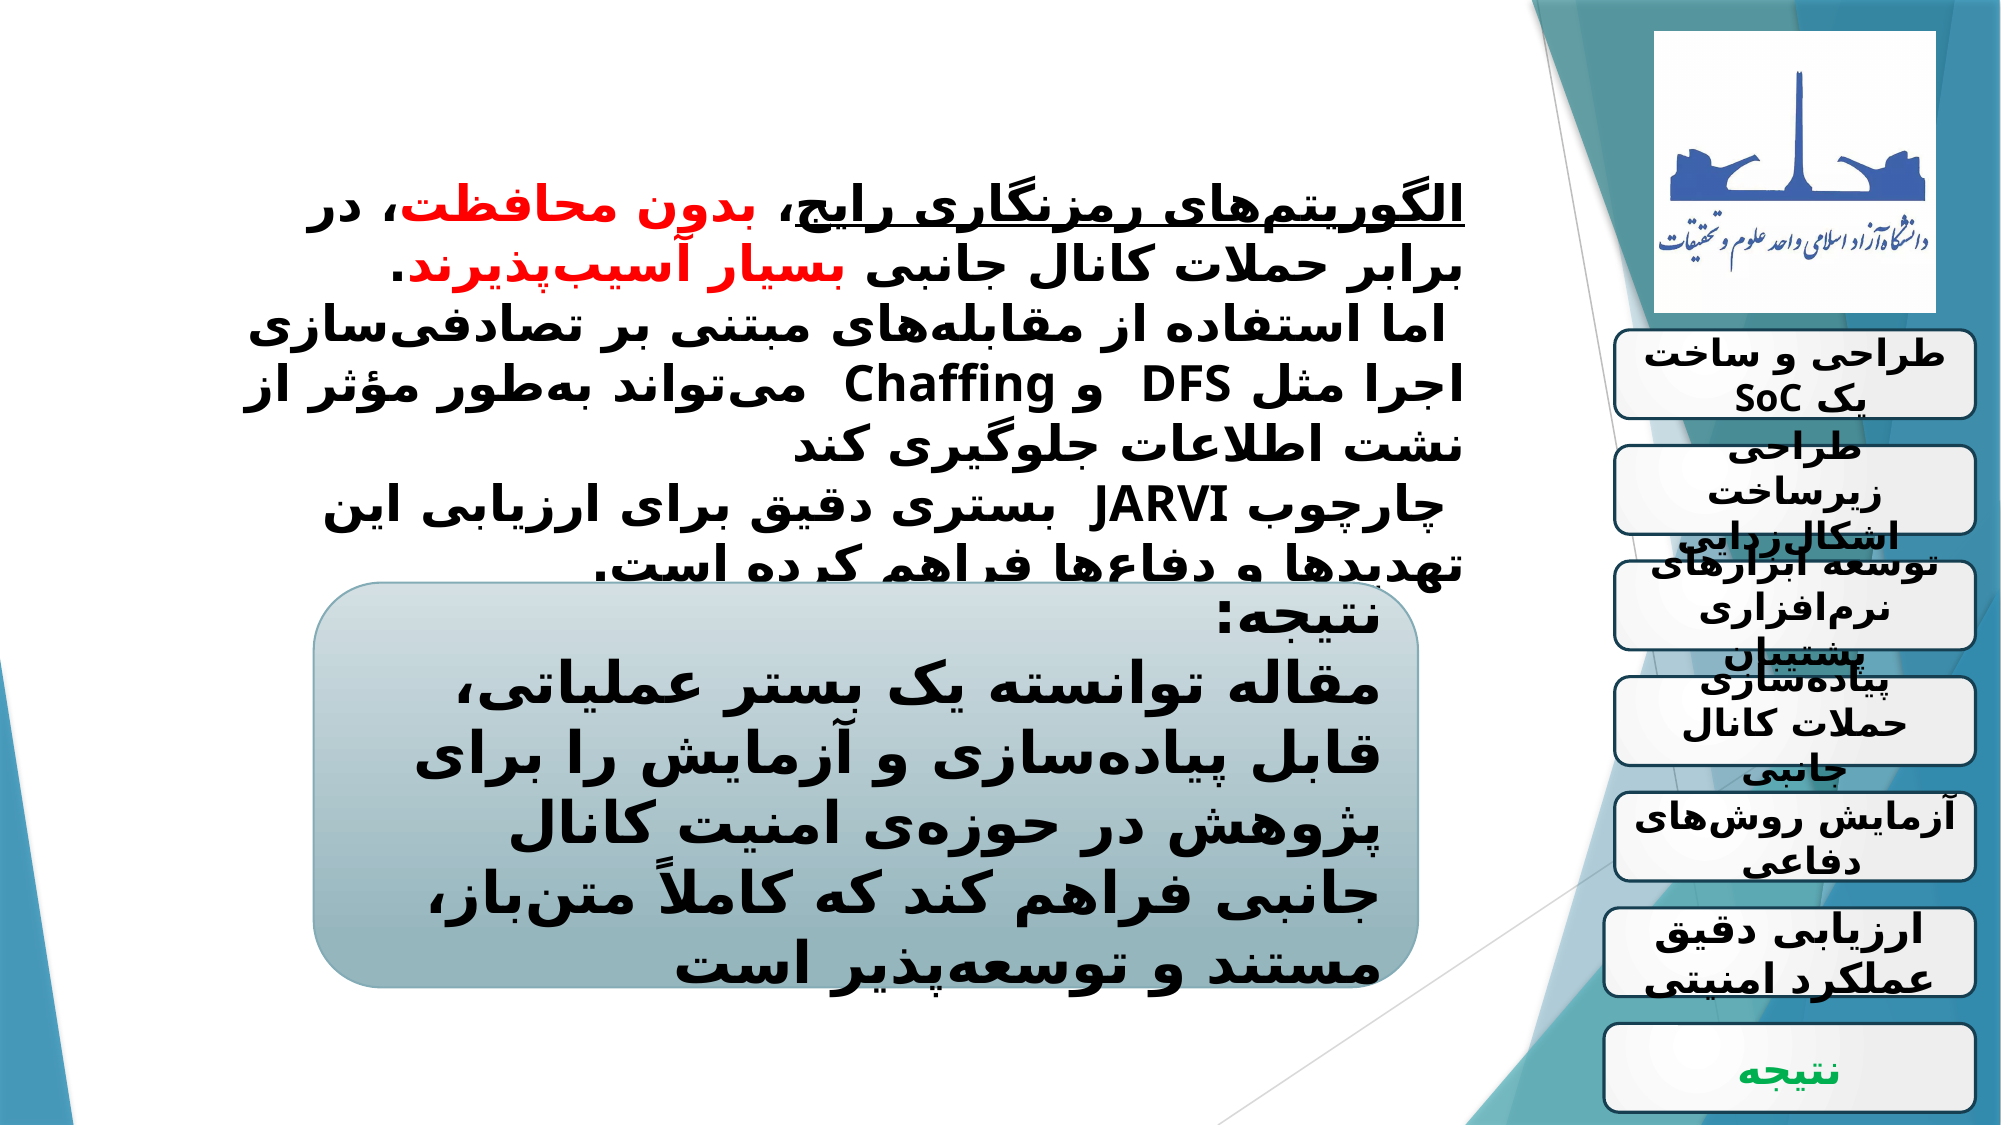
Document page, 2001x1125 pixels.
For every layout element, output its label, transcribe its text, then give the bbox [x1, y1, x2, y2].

text_box توسعه ابزارهای نرم‌افزاری پشتیبان [1613, 559, 1978, 652]
text_box نتیجه: مقاله توانسته یک بستر عملیاتی، قابل پیاده‌سازی و آزمایش را برای پژوهش در حوزه‌ی امنیت کانال جانبی فراهم کند که کاملاً متن‌باز، مستند و توسعه‌پذیر است [312, 581, 1420, 989]
picture [1654, 31, 1937, 314]
text_box پیاده‌سازی حملات کانال جانبی [1613, 675, 1978, 768]
text_box نتیجه [1602, 1021, 1978, 1114]
text_box طراحی و ساخت یک SoC [1613, 328, 1978, 421]
text_box طراحی زیرساخت اشکال‌زدایی [1613, 443, 1978, 536]
text_box ارزیابی دقیق عملکرد امنیتی [1602, 906, 1978, 999]
text_box الگوریتم‌های رمزنگاری رایج، بدون محافظت، در برابر حملات کانال جانبی بسیار آسیب‌پذیرند. اما استفاده از مقابله‌های مبتنی بر تصادفی‌سازی اجرا مثل DFS و Chaffing می‌تواند به‌طور مؤثر از نشت اطلاعات جلوگیری کند چارچوب JARVI بستری دقیق برای ارزیابی این تهدیدها و دفاع‌ها فراهم کرده است. [160, 163, 1480, 599]
text_box آزمایش روش‌های دفاعی [1613, 790, 1978, 883]
